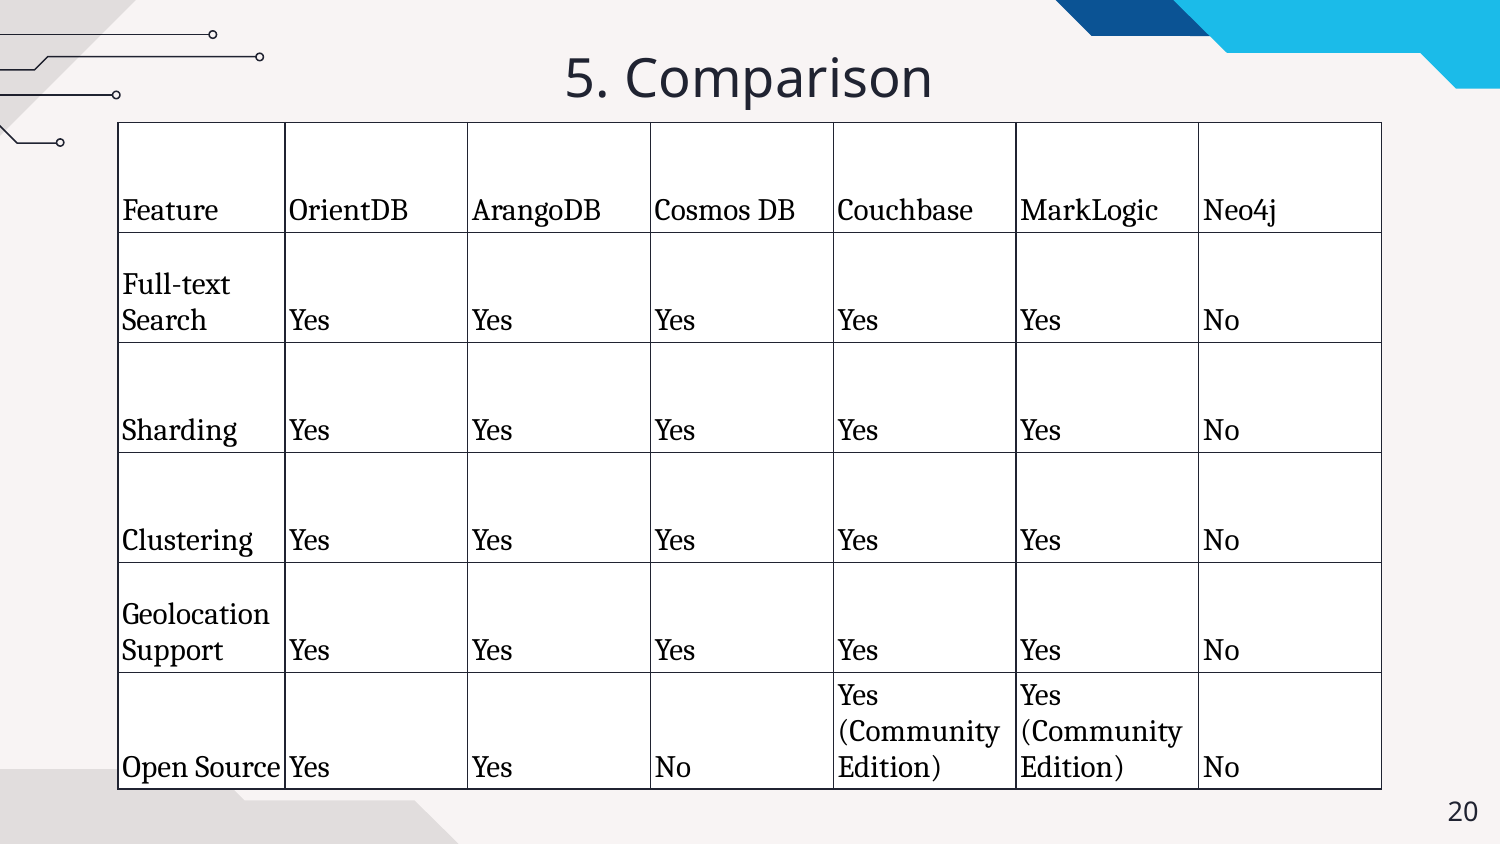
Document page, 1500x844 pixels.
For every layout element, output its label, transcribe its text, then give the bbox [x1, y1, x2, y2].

table_header MarkLogic [1017, 123, 1198, 232]
table_cell Yes [286, 673, 467, 788]
table_cell Clustering [119, 453, 284, 562]
slide_number ‹#› [1403, 779, 1494, 844]
table_cell Yes [1017, 233, 1198, 342]
table_cell Full-text Search [119, 233, 284, 342]
table_cell Yes [651, 453, 833, 562]
table_cell No [1199, 673, 1381, 788]
title 5. Comparison [498, 28, 1002, 122]
table_cell Yes [286, 563, 467, 672]
table_cell Yes (Community Edition) [834, 673, 1015, 788]
table_cell Yes (Community Edition) [1017, 673, 1198, 788]
table_header Neo4j [1199, 123, 1381, 232]
table_cell Yes [1017, 343, 1198, 452]
table_cell Geolocation Support [119, 563, 284, 672]
table_cell Yes [286, 233, 467, 342]
table_cell Yes [651, 233, 833, 342]
table_cell Open Source [119, 673, 284, 788]
table_cell Yes [834, 453, 1015, 562]
table_cell Yes [1017, 563, 1198, 672]
table_cell No [1199, 343, 1381, 452]
table_header Feature [119, 123, 284, 232]
table_cell Yes [468, 453, 650, 562]
table_cell No [1199, 563, 1381, 672]
table_header OrientDB [286, 123, 467, 232]
table_cell Yes [834, 343, 1015, 452]
table_cell Yes [651, 563, 833, 672]
table_cell Yes [286, 453, 467, 562]
table_cell Yes [468, 673, 650, 788]
table_cell No [651, 673, 833, 788]
table_cell Yes [468, 343, 650, 452]
table_header Couchbase [834, 123, 1015, 232]
table_cell No [1199, 453, 1381, 562]
table_cell Yes [468, 563, 650, 672]
table_cell Yes [286, 343, 467, 452]
table_header Cosmos DB [651, 123, 833, 232]
table_header ArangoDB [468, 123, 650, 232]
table_cell Yes [834, 233, 1015, 342]
table_cell Yes [651, 343, 833, 452]
table_cell No [1199, 233, 1381, 342]
table_cell Yes [1017, 453, 1198, 562]
table_cell Yes [834, 563, 1015, 672]
table_cell Yes [468, 233, 650, 342]
table_cell Sharding [119, 343, 284, 452]
